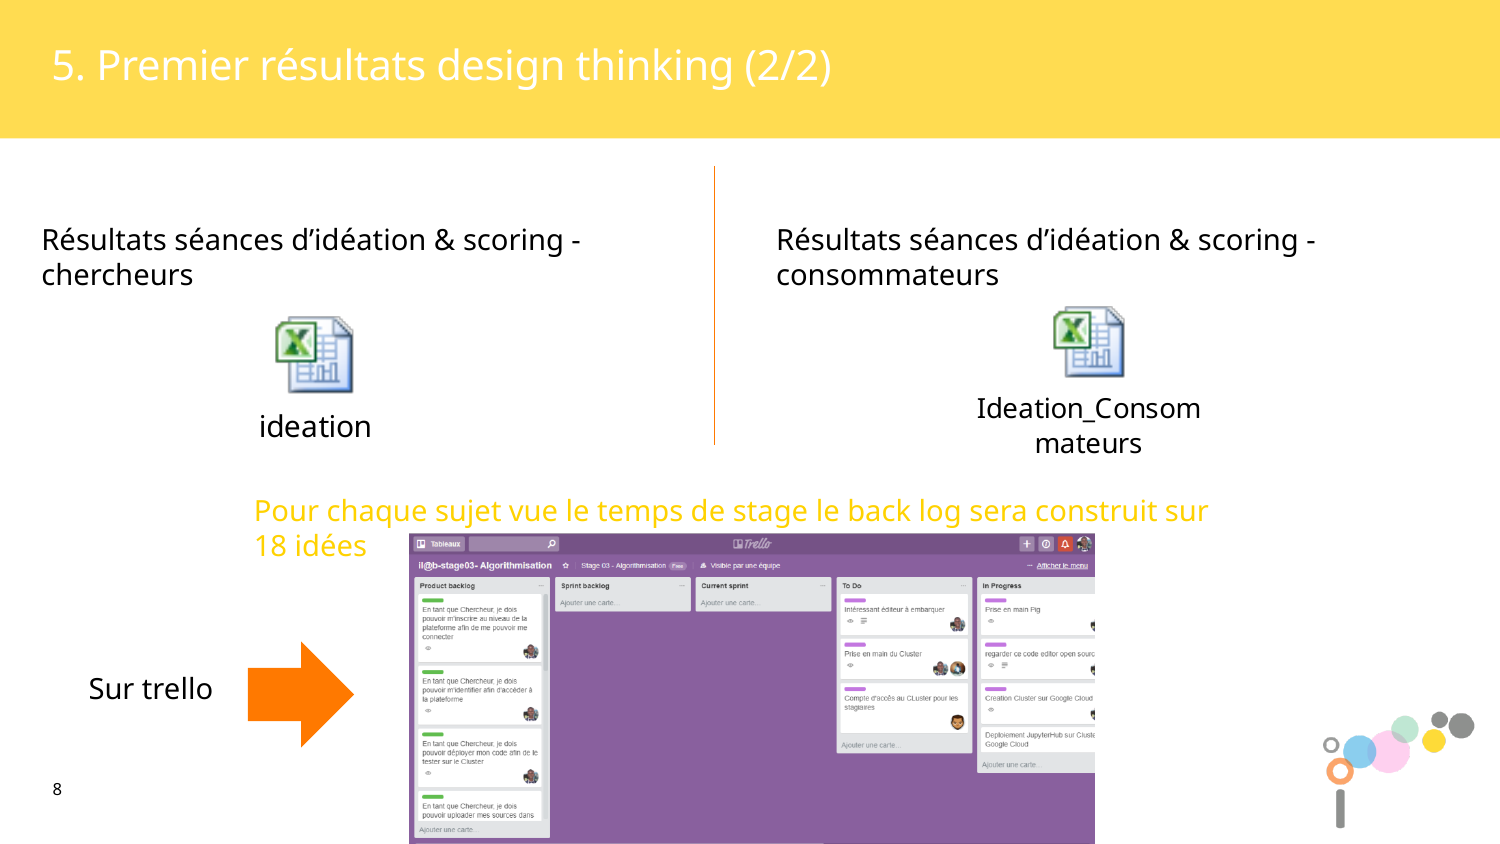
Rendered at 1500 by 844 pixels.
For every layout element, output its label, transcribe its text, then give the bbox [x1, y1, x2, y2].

picture [409, 533, 1095, 844]
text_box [977, 305, 1201, 494]
text_box Sur trello [88, 669, 245, 706]
picture [1316, 705, 1488, 844]
text_box Pour chaque sujet vue le temps de stage le back log sera construit sur 18 idées [253, 492, 1223, 563]
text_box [194, 315, 436, 519]
text_box [245, 639, 357, 750]
text_box Résultats séances d’idéation & scoring - consommateurs [775, 220, 1402, 291]
text_box Résultats séances d’idéation & scoring - chercheurs [41, 220, 668, 291]
title 5. Premier résultats design thinking (2/2) [51, 43, 1449, 166]
text_box [0, 0, 1500, 140]
